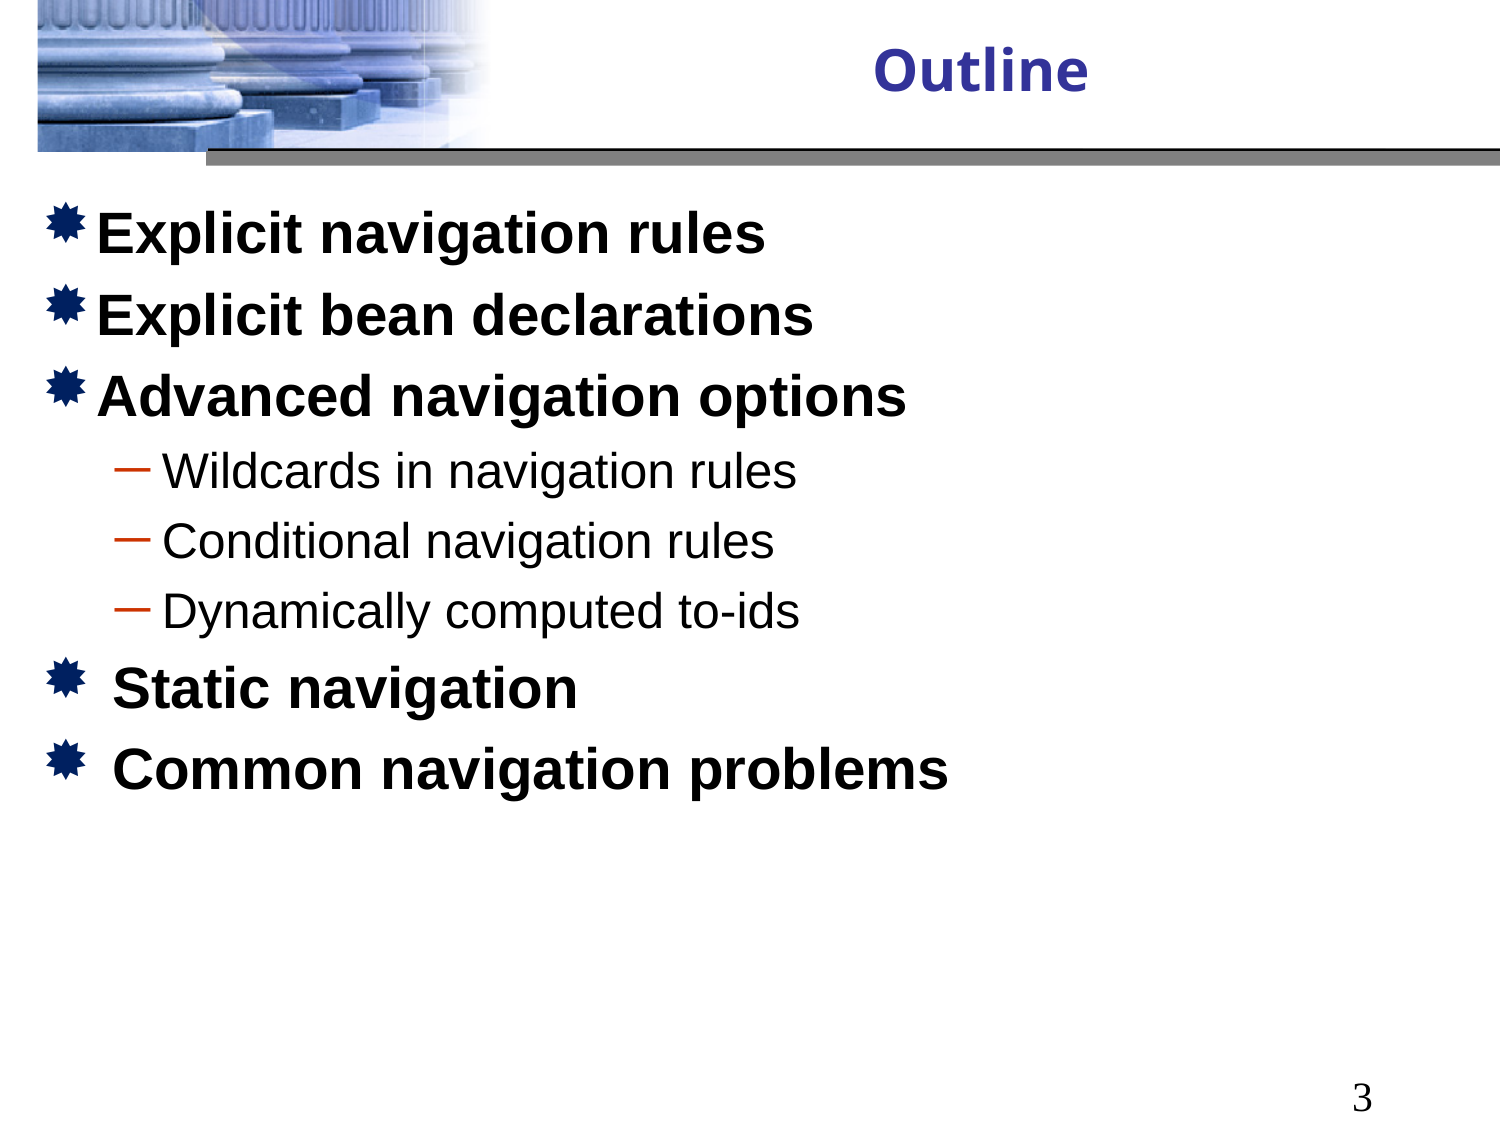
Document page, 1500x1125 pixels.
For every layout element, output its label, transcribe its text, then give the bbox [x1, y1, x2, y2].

title Outline [462, 0, 1500, 151]
picture [37, 0, 462, 152]
list Explicit navigation rules Explicit bean declarations Advanced navigation options Wildcards in navigation rules Conditional navigation rules Dynamically computed to-ids Static navigation Common navigation problems [24, 187, 1476, 1063]
